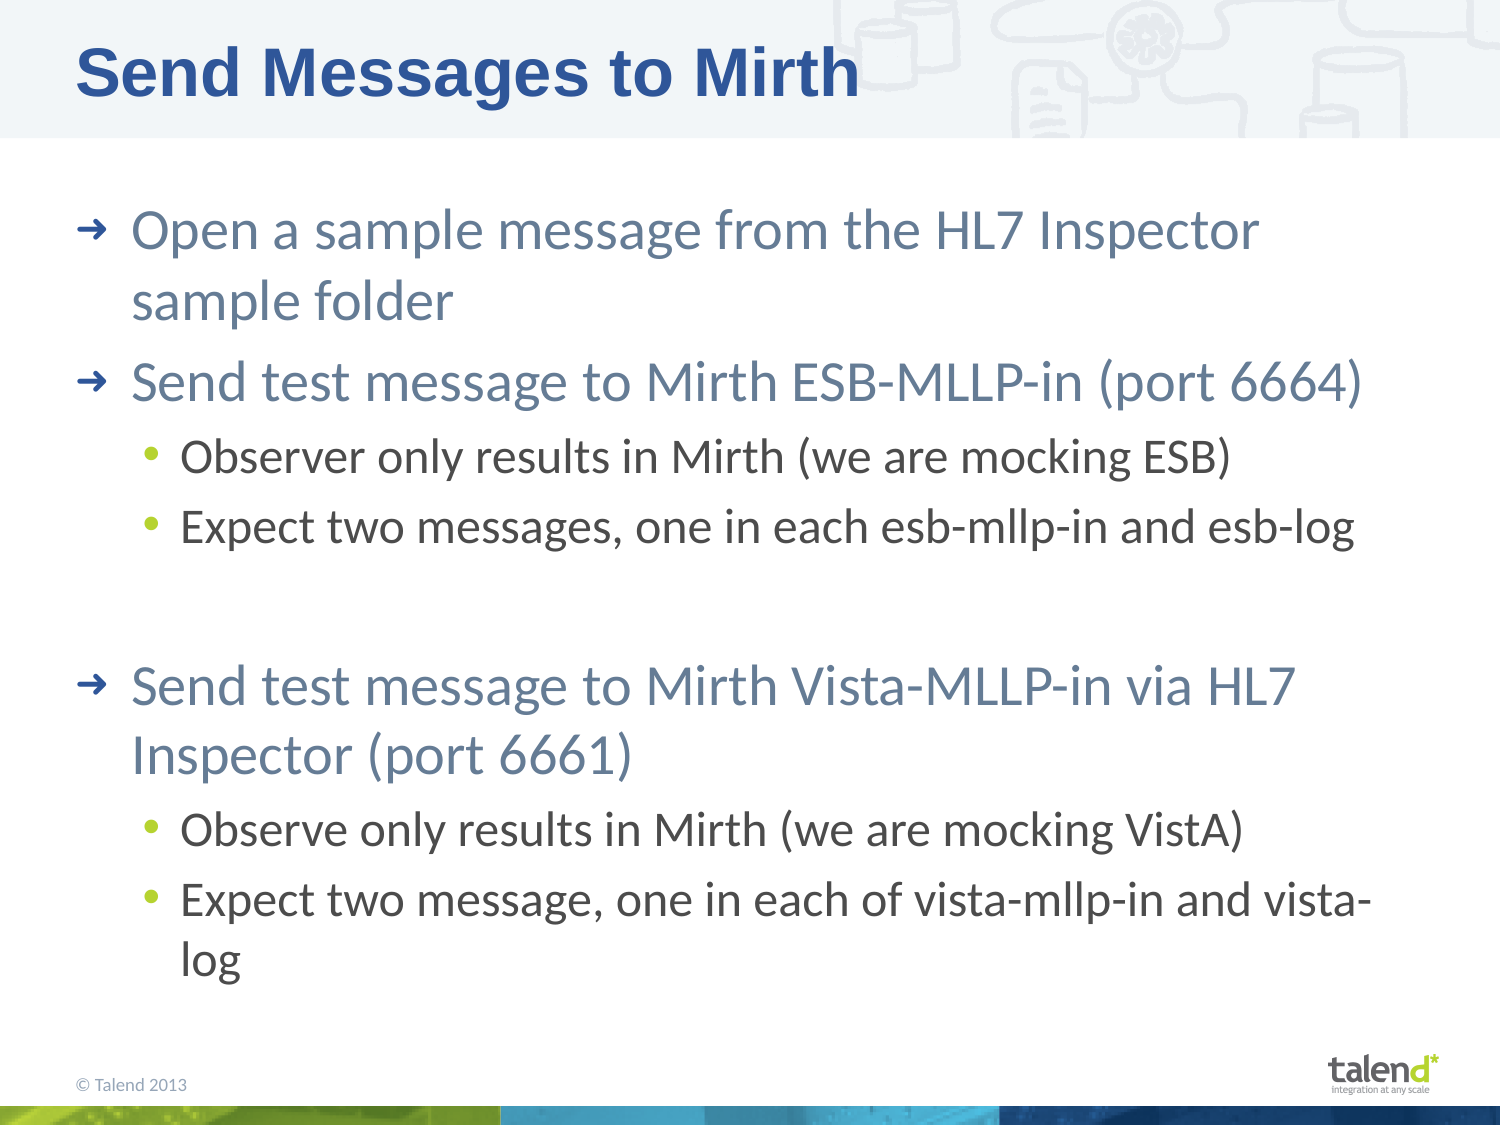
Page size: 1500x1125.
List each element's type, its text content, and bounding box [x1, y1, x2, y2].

footer © Talend 2013 [75, 1034, 264, 1095]
picture [0, 0, 1500, 1125]
list Open a sample message from the HL7 Inspector sample folder Send test message to Mirth ESB-MLLP-in (port 6664) Observer only results in Mirth (we are mocking ESB) Expect two messages, one in each esb-mllp-in and esb-log Send test message to Mirth Vista-MLLP-in via HL7 Inspector (port 6661) Observe only results in Mirth (we are mocking VistA) Expect two message, one in each of vista-mllp-in and vista-log [75, 191, 1425, 1005]
title Send Messages to Mirth [75, 0, 1425, 139]
